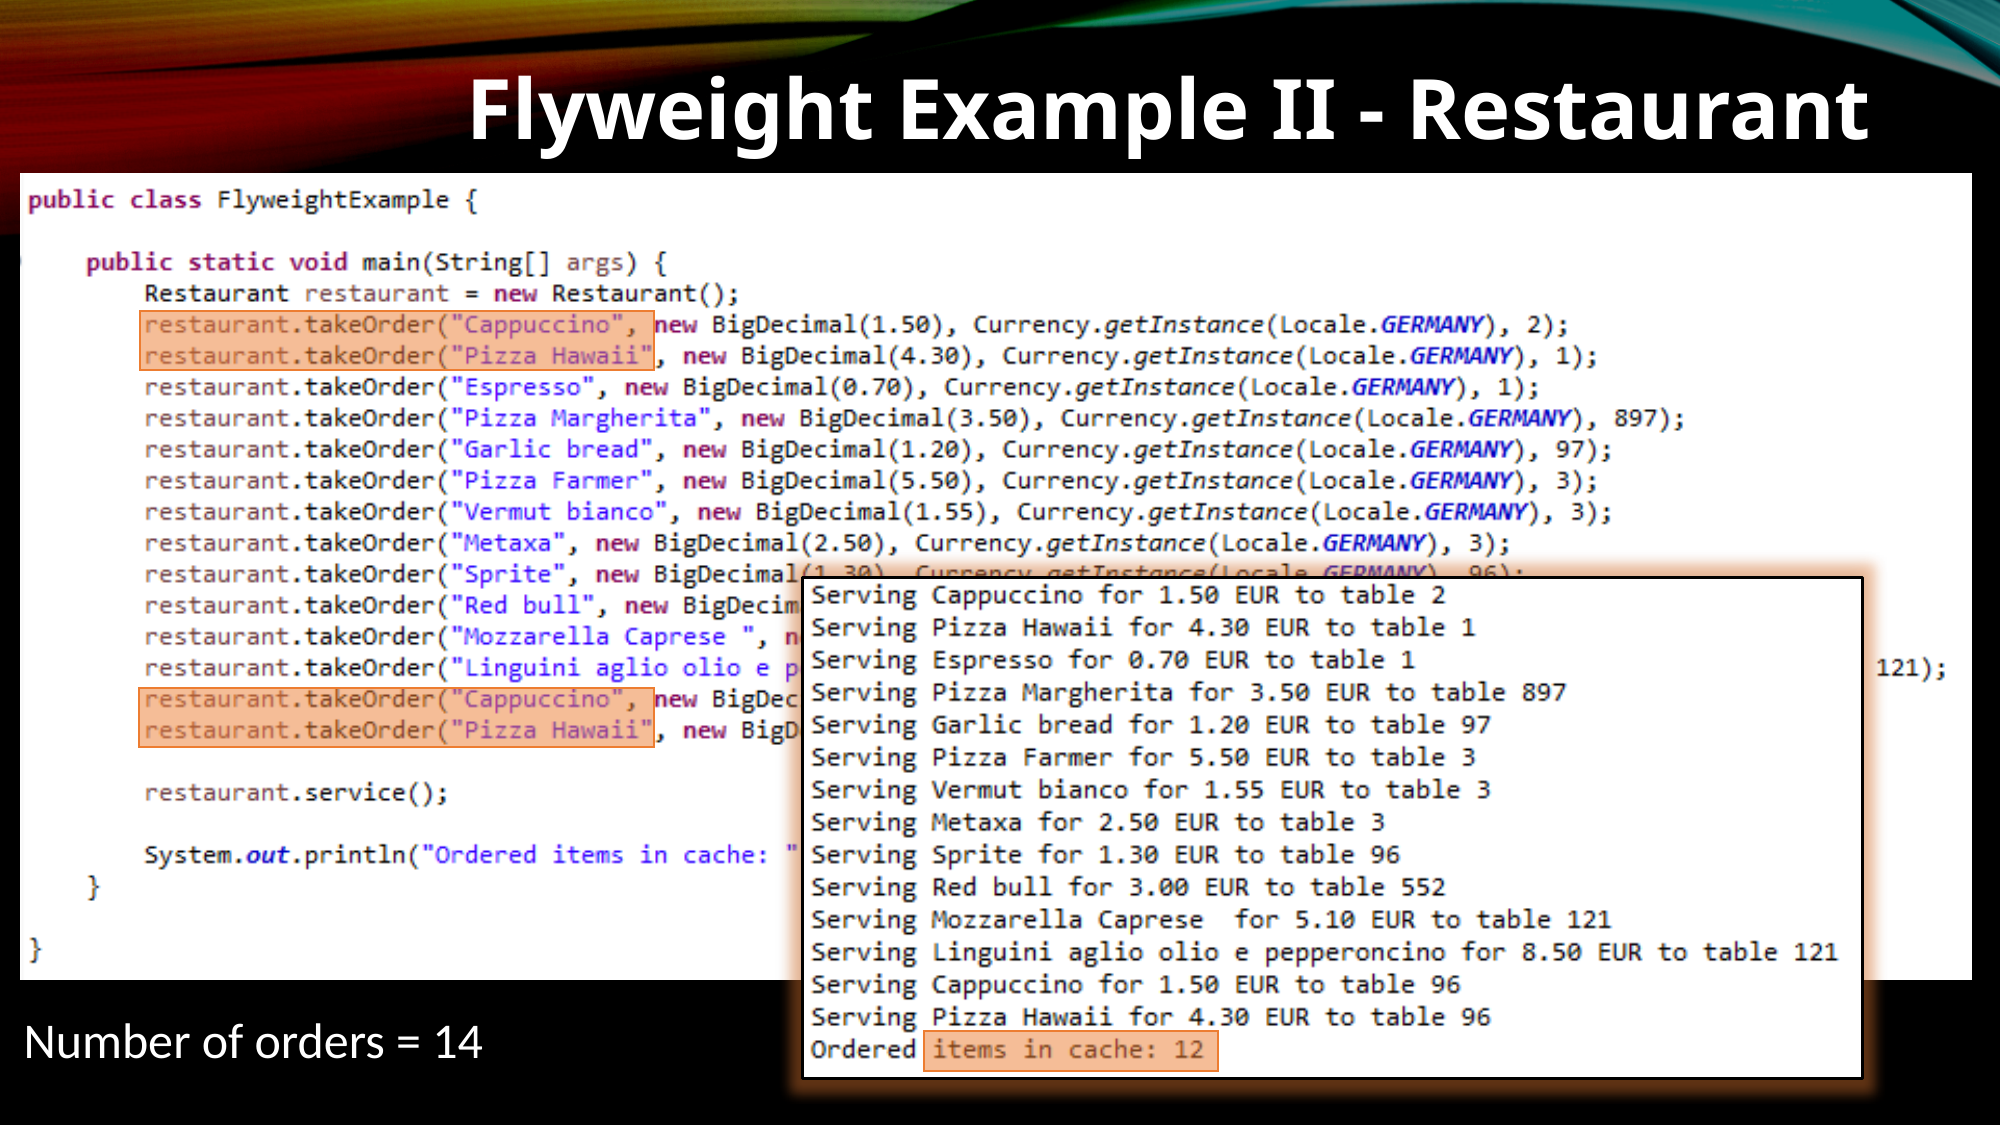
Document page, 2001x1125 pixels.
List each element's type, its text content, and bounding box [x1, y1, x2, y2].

title Flyweight Example II - Restaurant [227, 16, 1888, 173]
text_box Number of orders = 14 [8, 1012, 498, 1076]
picture [19, 173, 1972, 1078]
